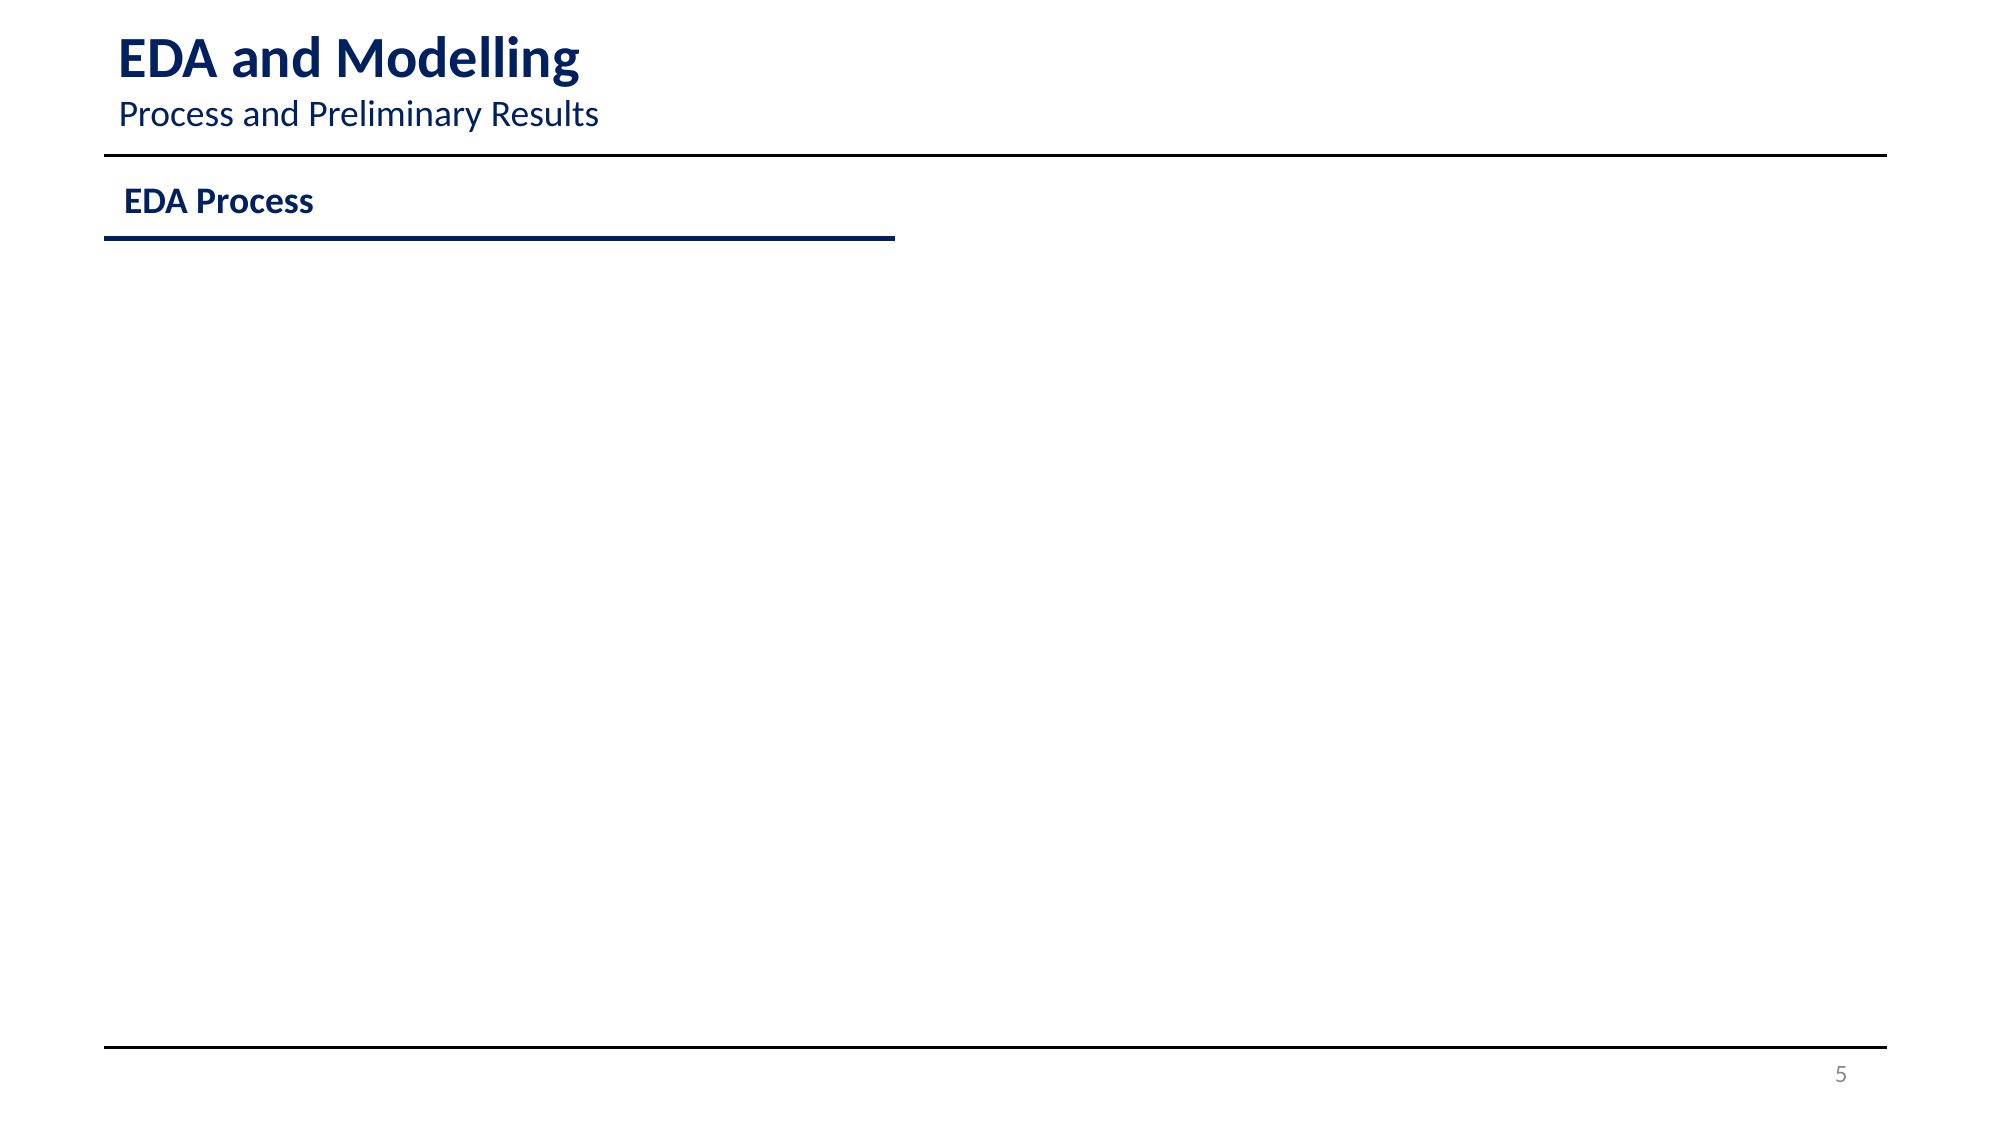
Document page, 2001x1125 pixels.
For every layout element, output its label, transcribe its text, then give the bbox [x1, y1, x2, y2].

text_box EDA and Modelling Process and Preliminary Results [103, 12, 937, 142]
slide_number 5 [1412, 1048, 1863, 1103]
slide_number 5 [1412, 1042, 1863, 1047]
text_box EDA Process [99, 168, 339, 229]
